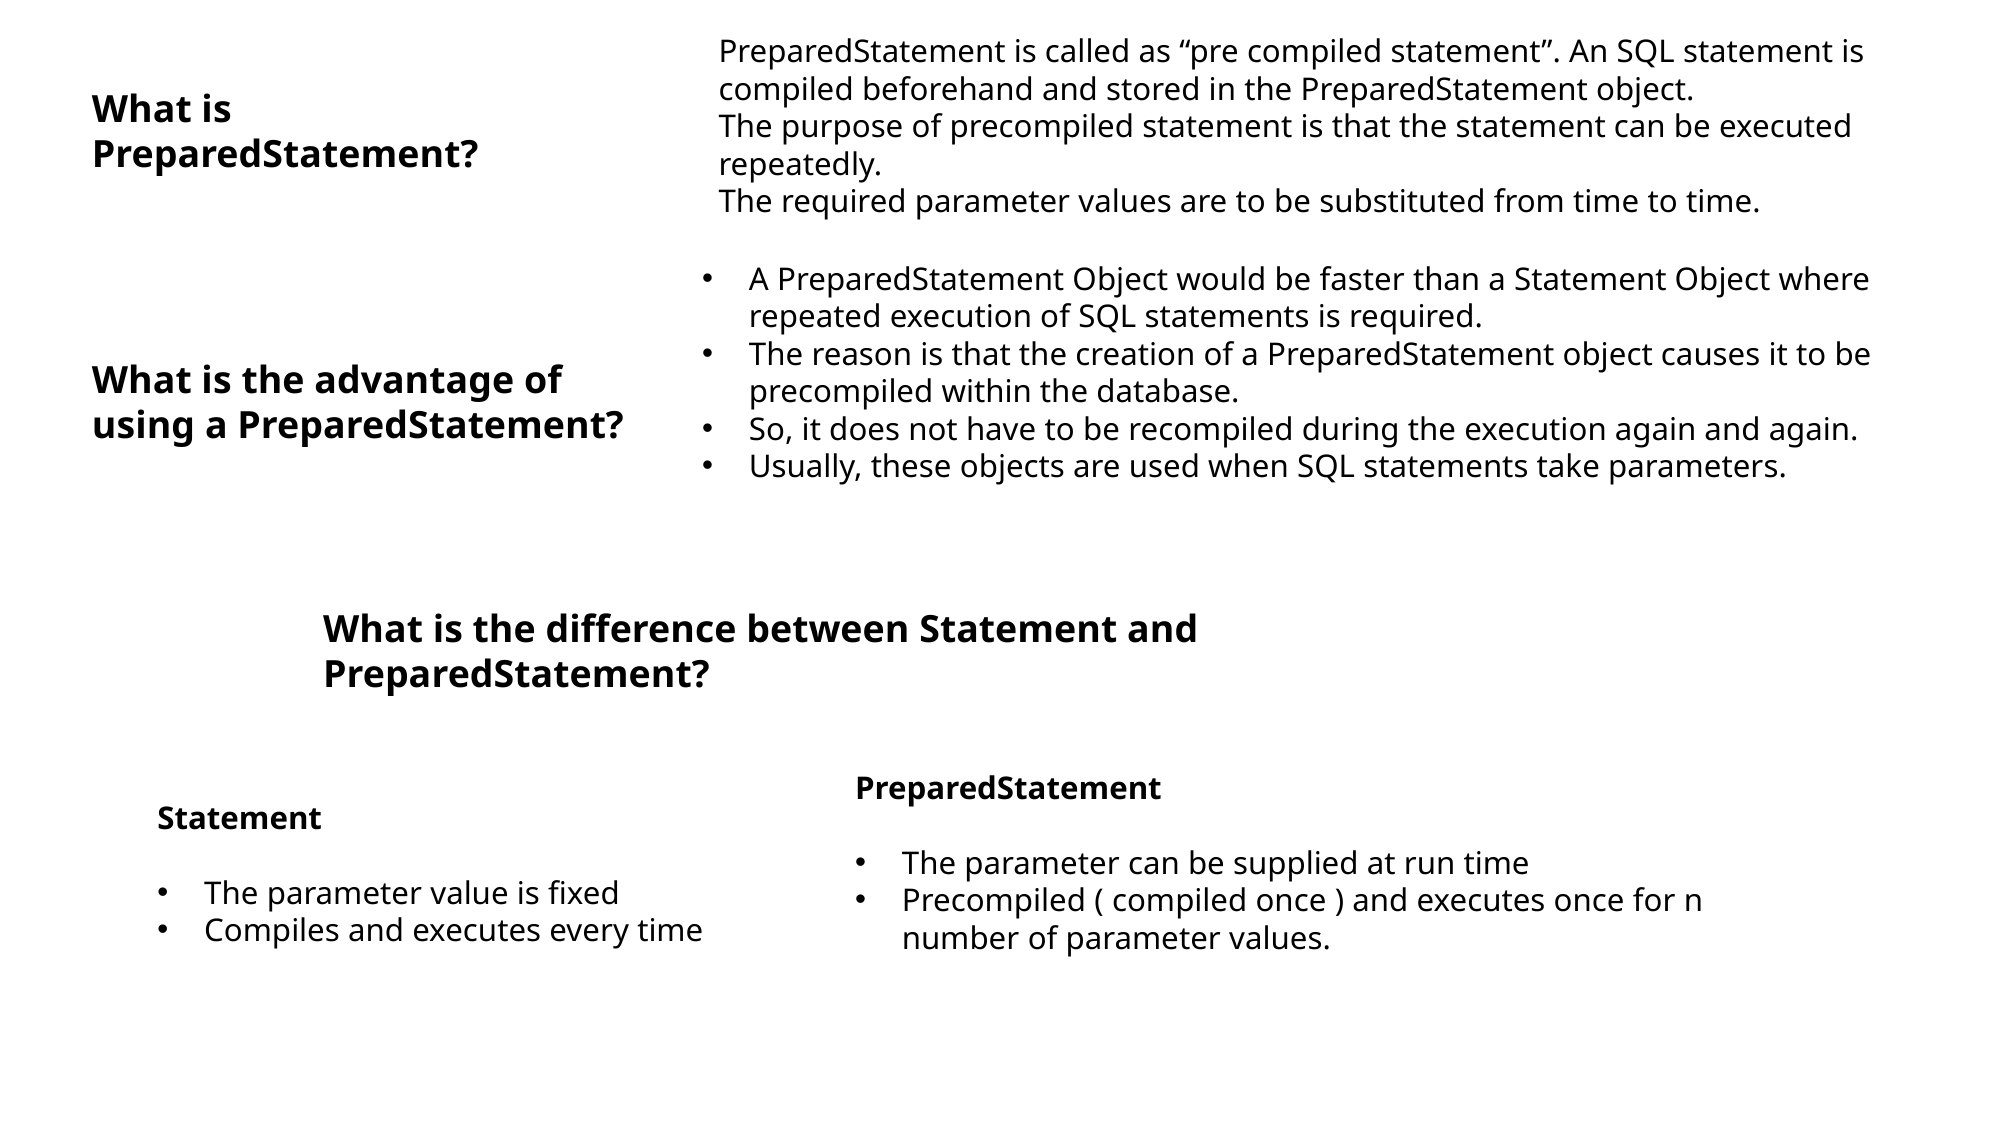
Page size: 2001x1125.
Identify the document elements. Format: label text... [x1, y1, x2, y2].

text_box PreparedStatement The parameter can be supplied at run time Precompiled ( compiled once ) and executes once for n number of parameter values. [840, 760, 1841, 963]
text_box A PreparedStatement Object would be faster than a Statement Object where repeated execution of SQL statements is required. The reason is that the creation of a PreparedStatement object causes it to be precompiled within the database. So, it does not have to be recompiled during the execution again and again. Usually, these objects are used when SQL statements take parameters. [687, 251, 1930, 492]
text_box What is PreparedStatement? [77, 77, 540, 183]
text_box Statement The parameter value is fixed Compiles and executes every time [142, 790, 841, 993]
text_box What is the advantage of using a PreparedStatement? [77, 349, 643, 454]
text_box PreparedStatement is called as “pre compiled statement”. An SQL statement is compiled beforehand and stored in the PreparedStatement object. The purpose of precompiled statement is that the statement can be executed repeatedly. The required parameter values are to be substituted from time to time. [703, 24, 1930, 227]
text_box What is the difference between Statement and PreparedStatement? [308, 597, 1601, 702]
